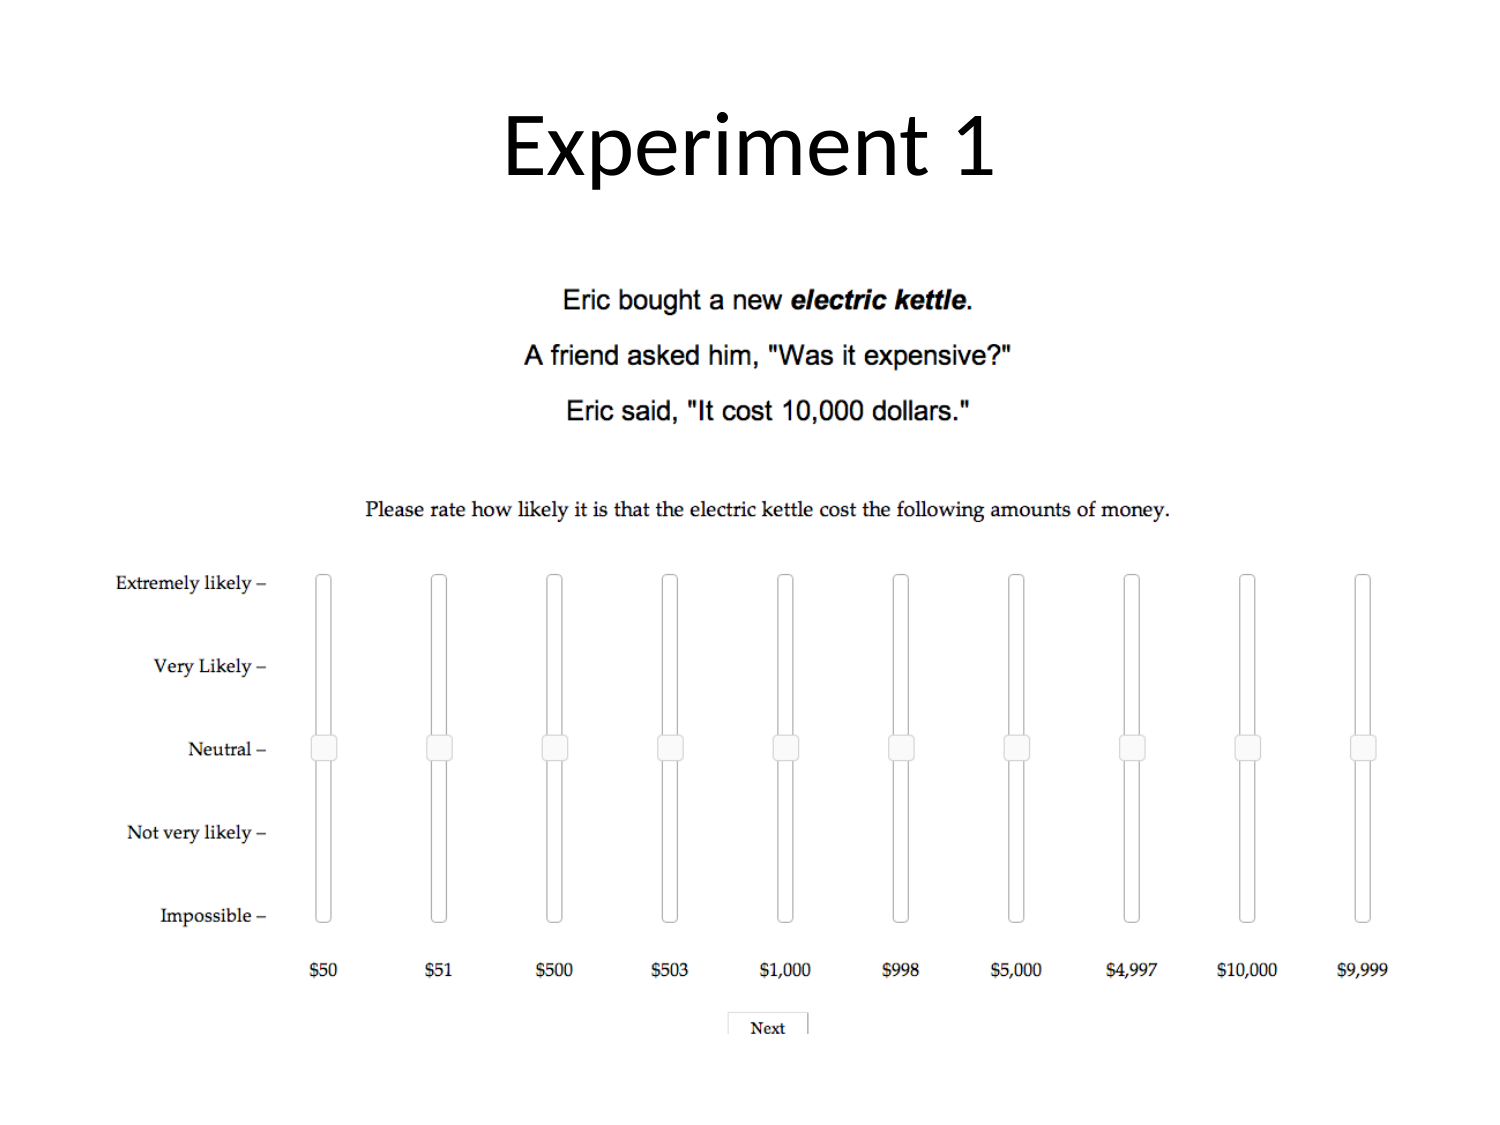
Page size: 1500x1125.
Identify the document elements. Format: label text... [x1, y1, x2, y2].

title Experiment 1 [75, 45, 1425, 233]
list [36, 262, 1440, 1034]
